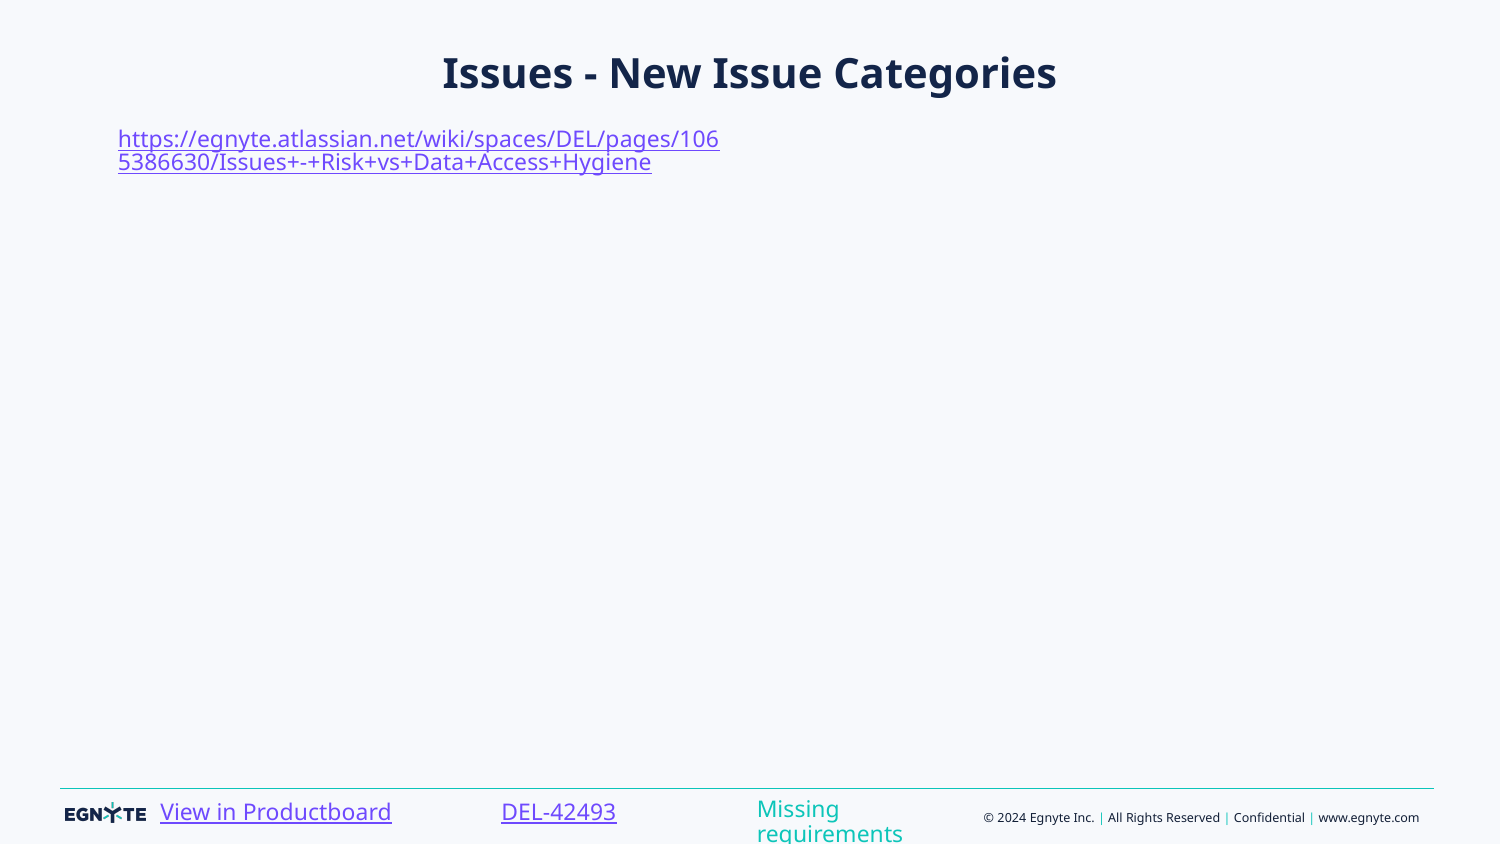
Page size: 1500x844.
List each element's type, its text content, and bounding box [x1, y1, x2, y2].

list https://egnyte.atlassian.net/wiki/spaces/DEL/pages/1065386630/Issues+-+Risk+vs+Data+Access+Hygiene [103, 117, 741, 693]
list View in Productboard [145, 790, 486, 835]
picture [65, 802, 145, 823]
title Issues - New Issue Categories [103, 44, 1397, 106]
list DEL-42493 [486, 790, 741, 835]
list Missing requirements [742, 790, 997, 835]
